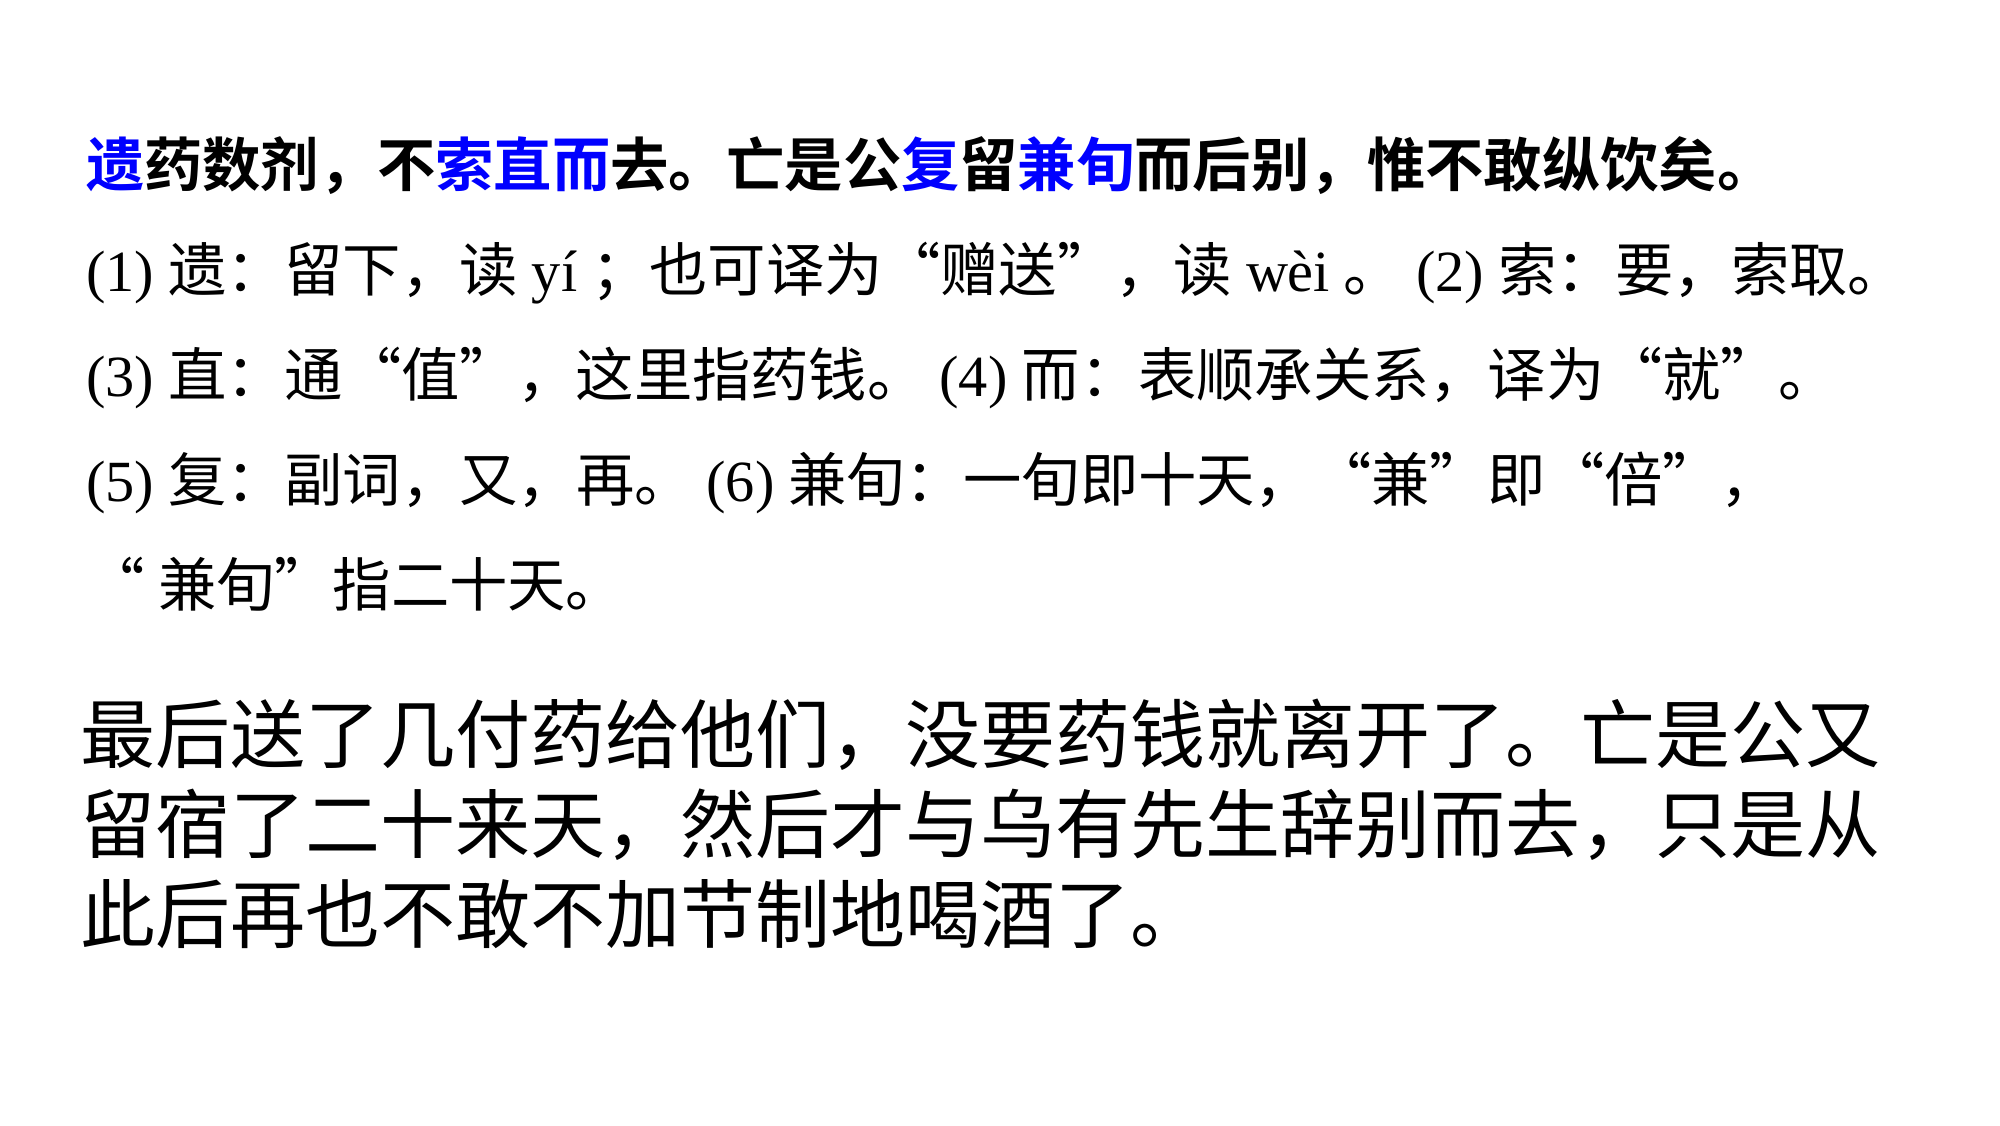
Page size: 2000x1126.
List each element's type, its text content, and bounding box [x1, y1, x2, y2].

text_box 最后送了几付药给他们，没要药钱就离开了。亡是公又留宿了二十来天，然后才与乌有先生辞别而去，只是从此后再也不敢不加节制地喝酒了。 [66, 680, 1910, 966]
text_box 遗药数剂，不索直而去。亡是公复留兼旬而后别，惟不敢纵饮矣。 (1)遗：留下，读yí；也可译为“赠送”，读wèi。(2)索：要，索取。 (3)直：通“值”，这里指药钱。(4)而：表顺承关系，译为“就”。 (5)复：副词，又，再。(6)兼旬：一旬即十天，“兼”即“倍”， “兼旬”指二十天。 [66, 83, 1934, 628]
